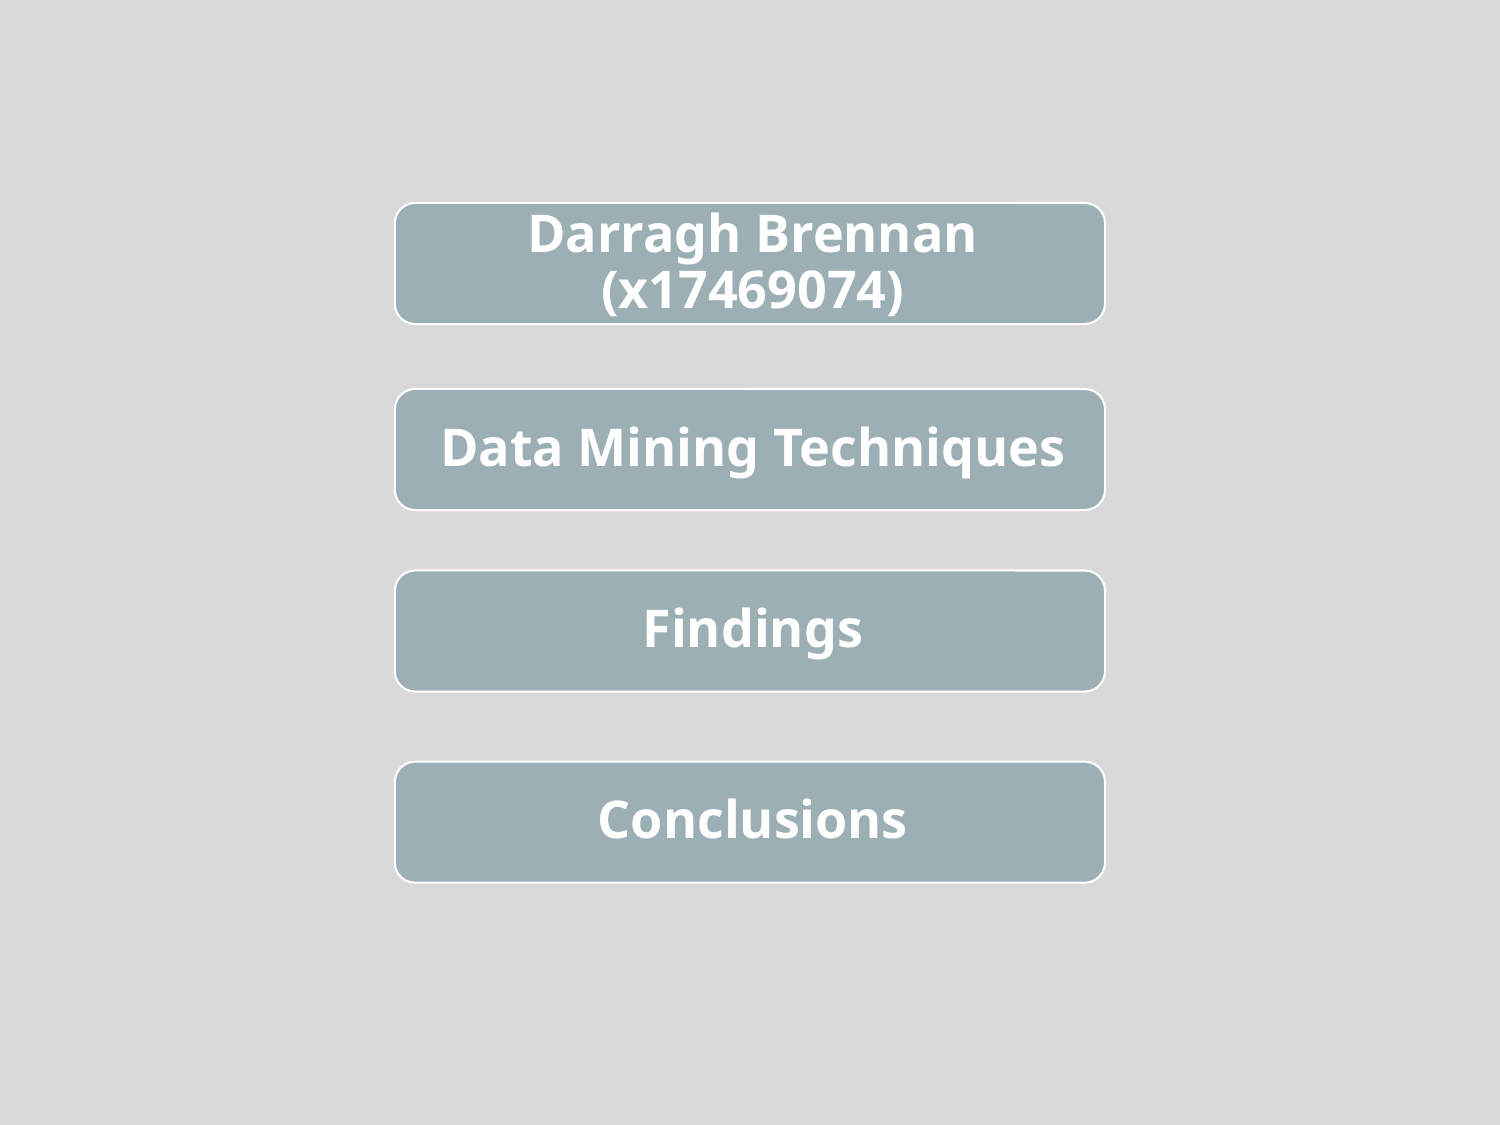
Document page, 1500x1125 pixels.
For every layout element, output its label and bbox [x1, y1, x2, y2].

text_box [242, 191, 1258, 934]
